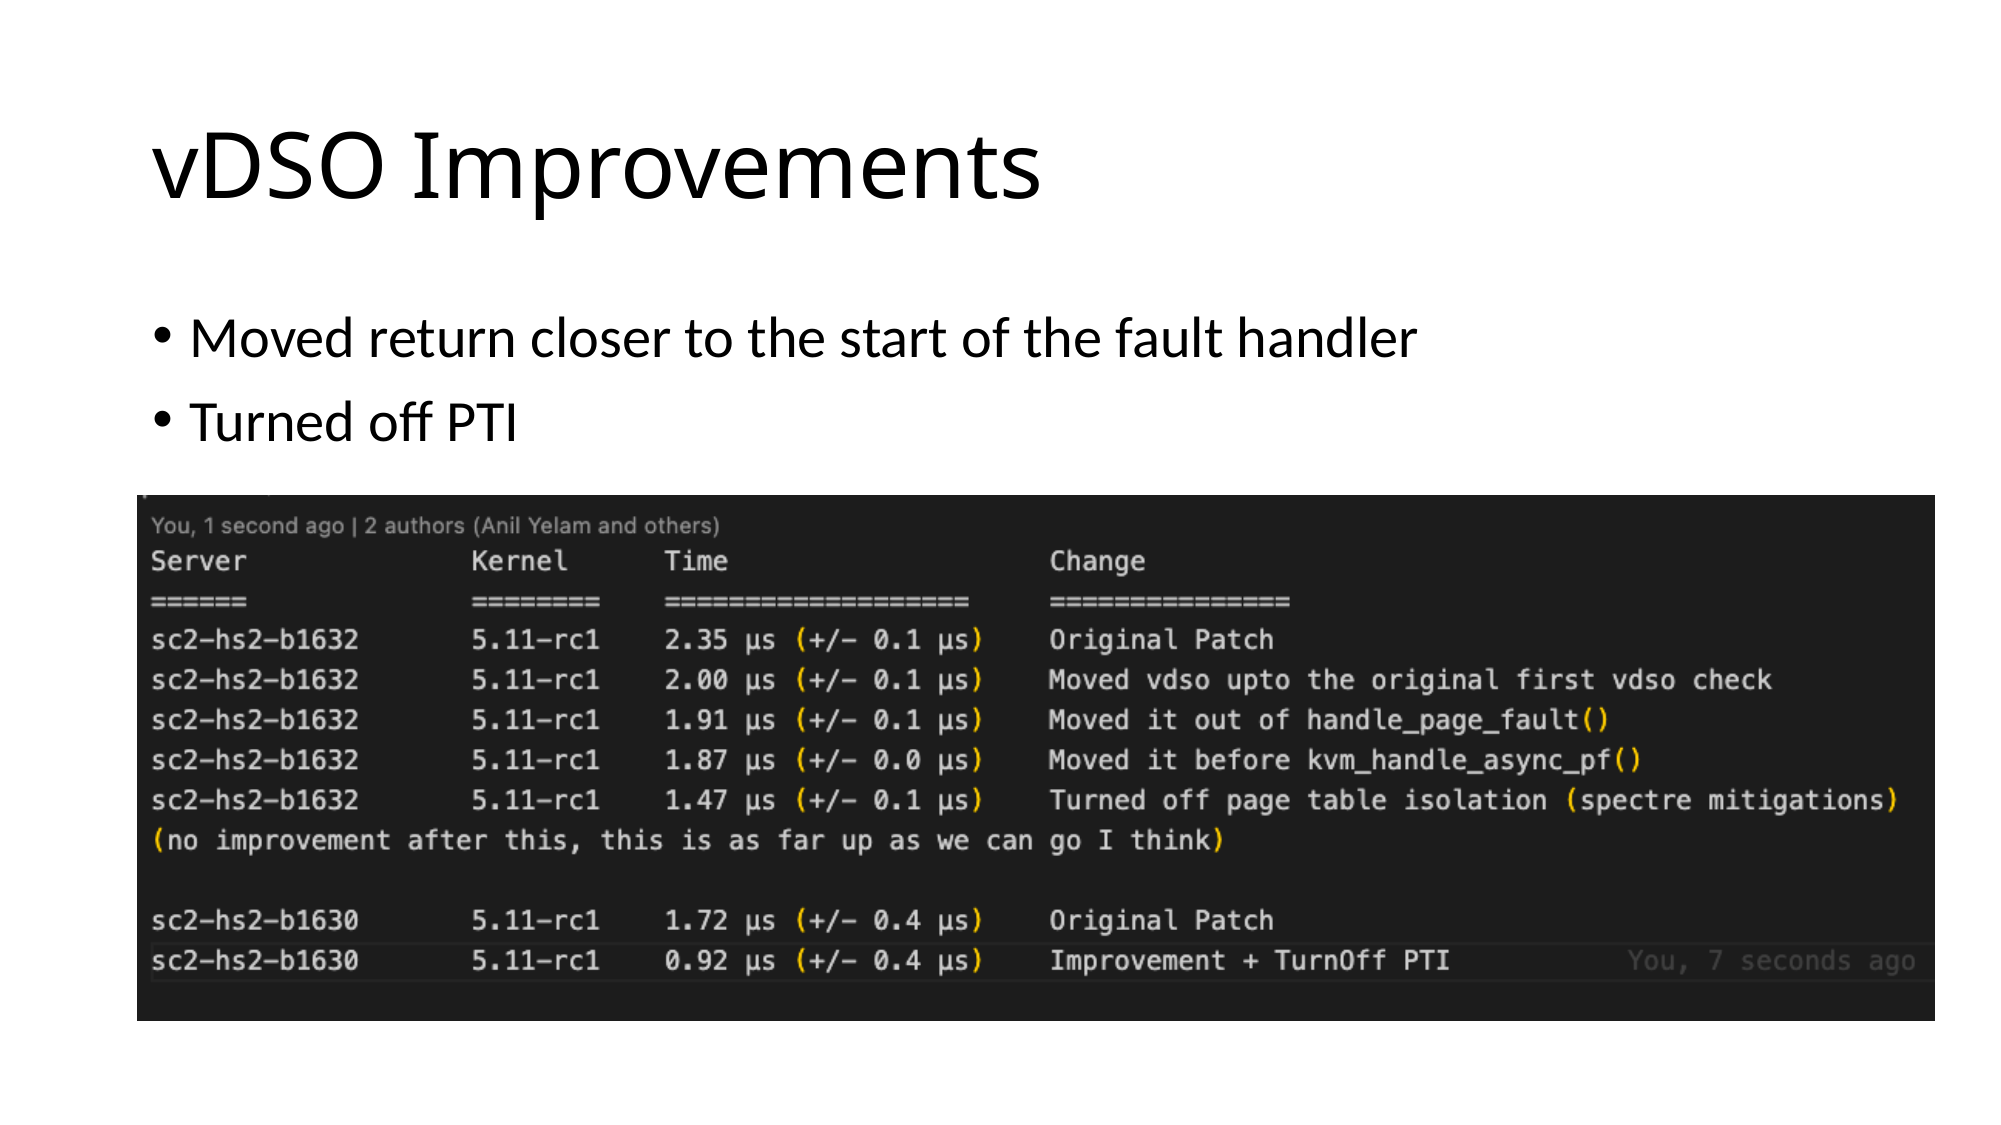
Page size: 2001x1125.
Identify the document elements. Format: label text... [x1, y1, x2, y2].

list Moved return closer to the start of the fault handler Turned off PTI [137, 299, 1863, 468]
title vDSO Improvements [137, 59, 1863, 278]
picture [137, 495, 1935, 1021]
